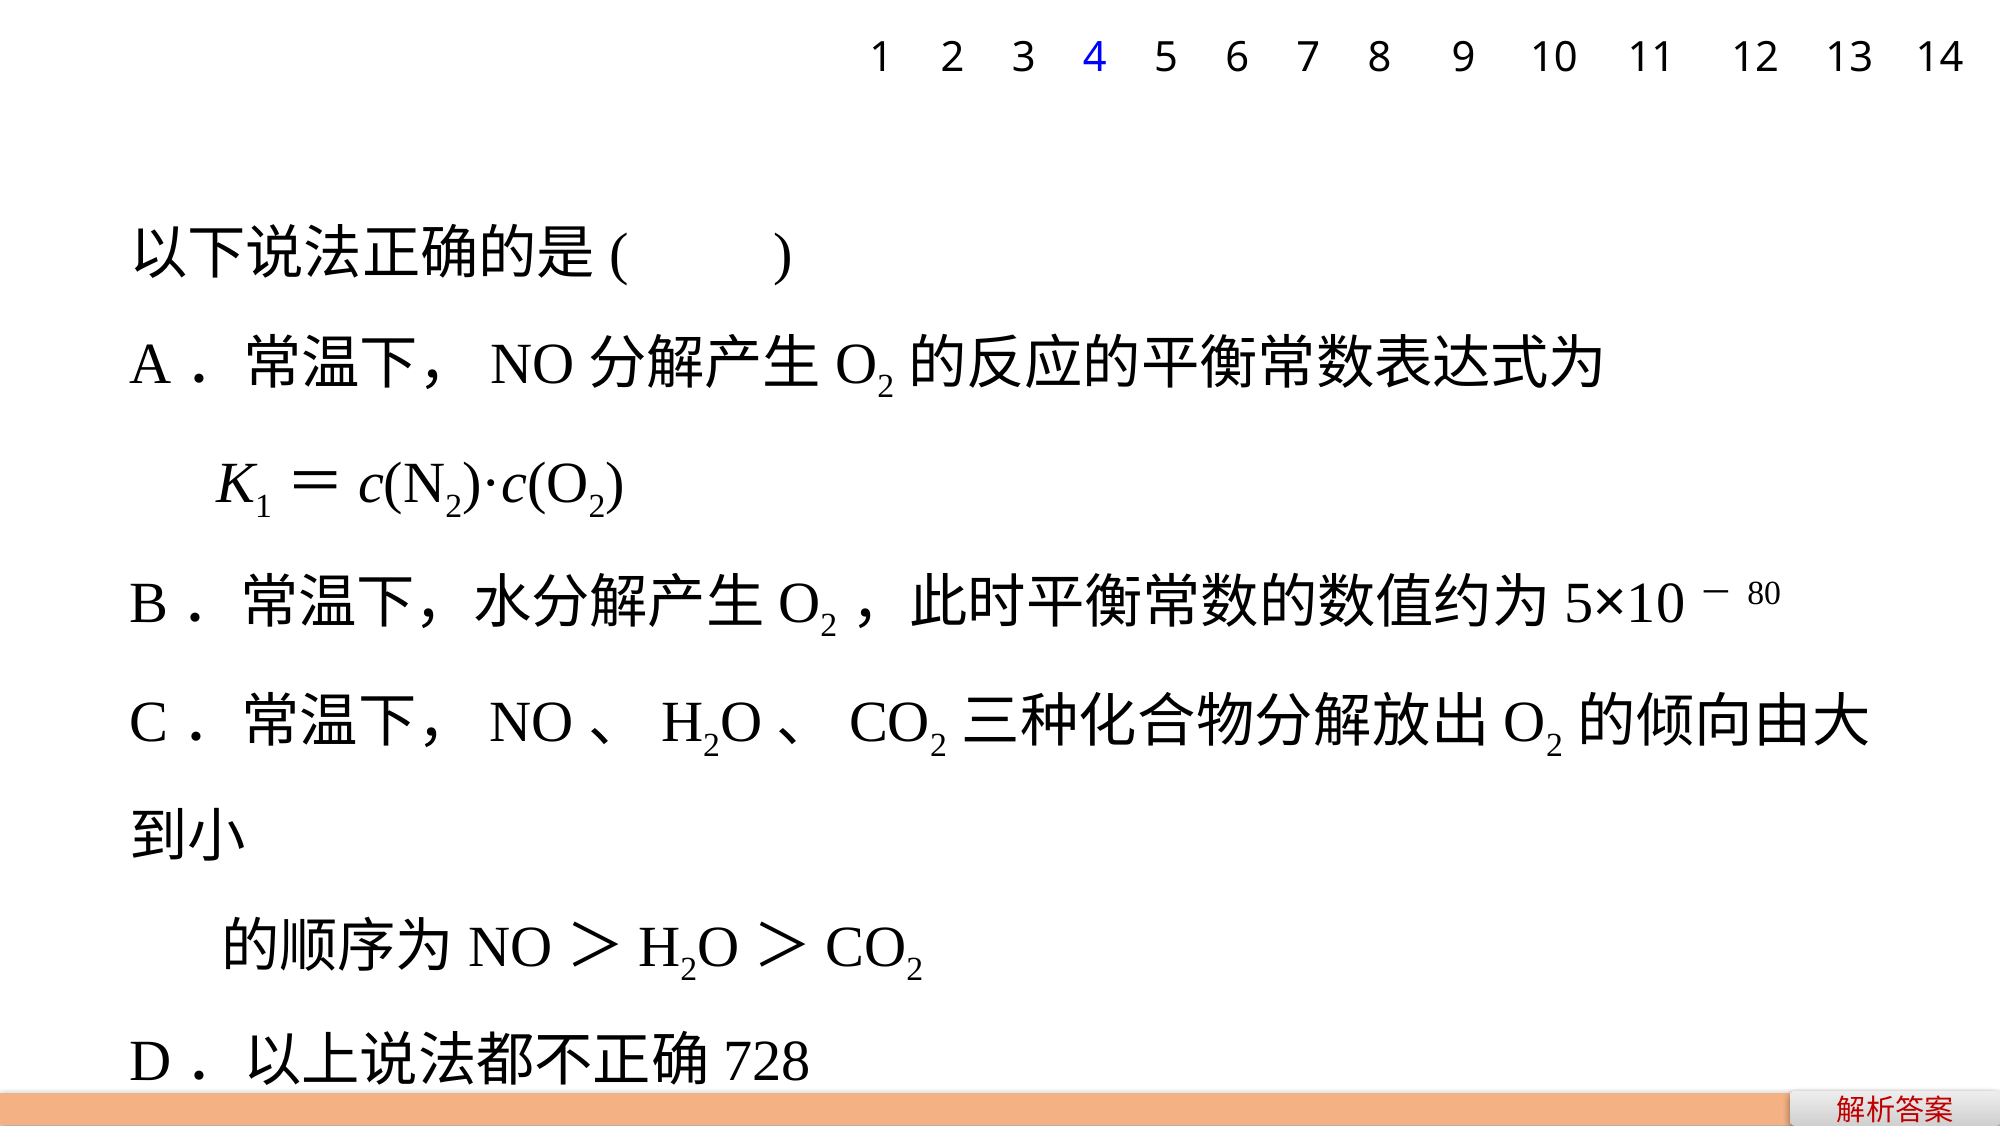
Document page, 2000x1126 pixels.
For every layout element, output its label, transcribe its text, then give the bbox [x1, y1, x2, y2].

text_box 14 [1905, 7, 1984, 102]
text_box 2 [925, 7, 985, 102]
text_box 7 [1281, 7, 1341, 102]
text_box 4 [1067, 7, 1127, 102]
text_box 6 [1210, 7, 1270, 102]
text_box 12 [1707, 7, 1800, 102]
text_box 5 [1139, 7, 1199, 102]
text_box [0, 1092, 1787, 1126]
text_box 10 [1507, 7, 1599, 102]
text_box 9 [1423, 7, 1496, 102]
text_box 13 [1811, 7, 1894, 102]
text_box 3 [996, 7, 1056, 102]
text_box 11 [1610, 7, 1696, 102]
text_box 解析答案 [1788, 1089, 2000, 1126]
text_box 8 [1352, 7, 1412, 102]
text_box 1 [854, 7, 914, 102]
text_box 以下说法正确的是( ) A．常温下，NO分解产生O2的反应的平衡常数表达式为 K1＝c(N2)·c(O2) B．常温下，水分解产生O2，此时平衡常数的数值约为5×10－80 C．常温下，NO、H2O、CO2三种化合物分解放出O2的倾向由大到小 的顺序为NO＞H2O＞CO2 D．以上说法都不正确728 [114, 172, 1886, 1091]
